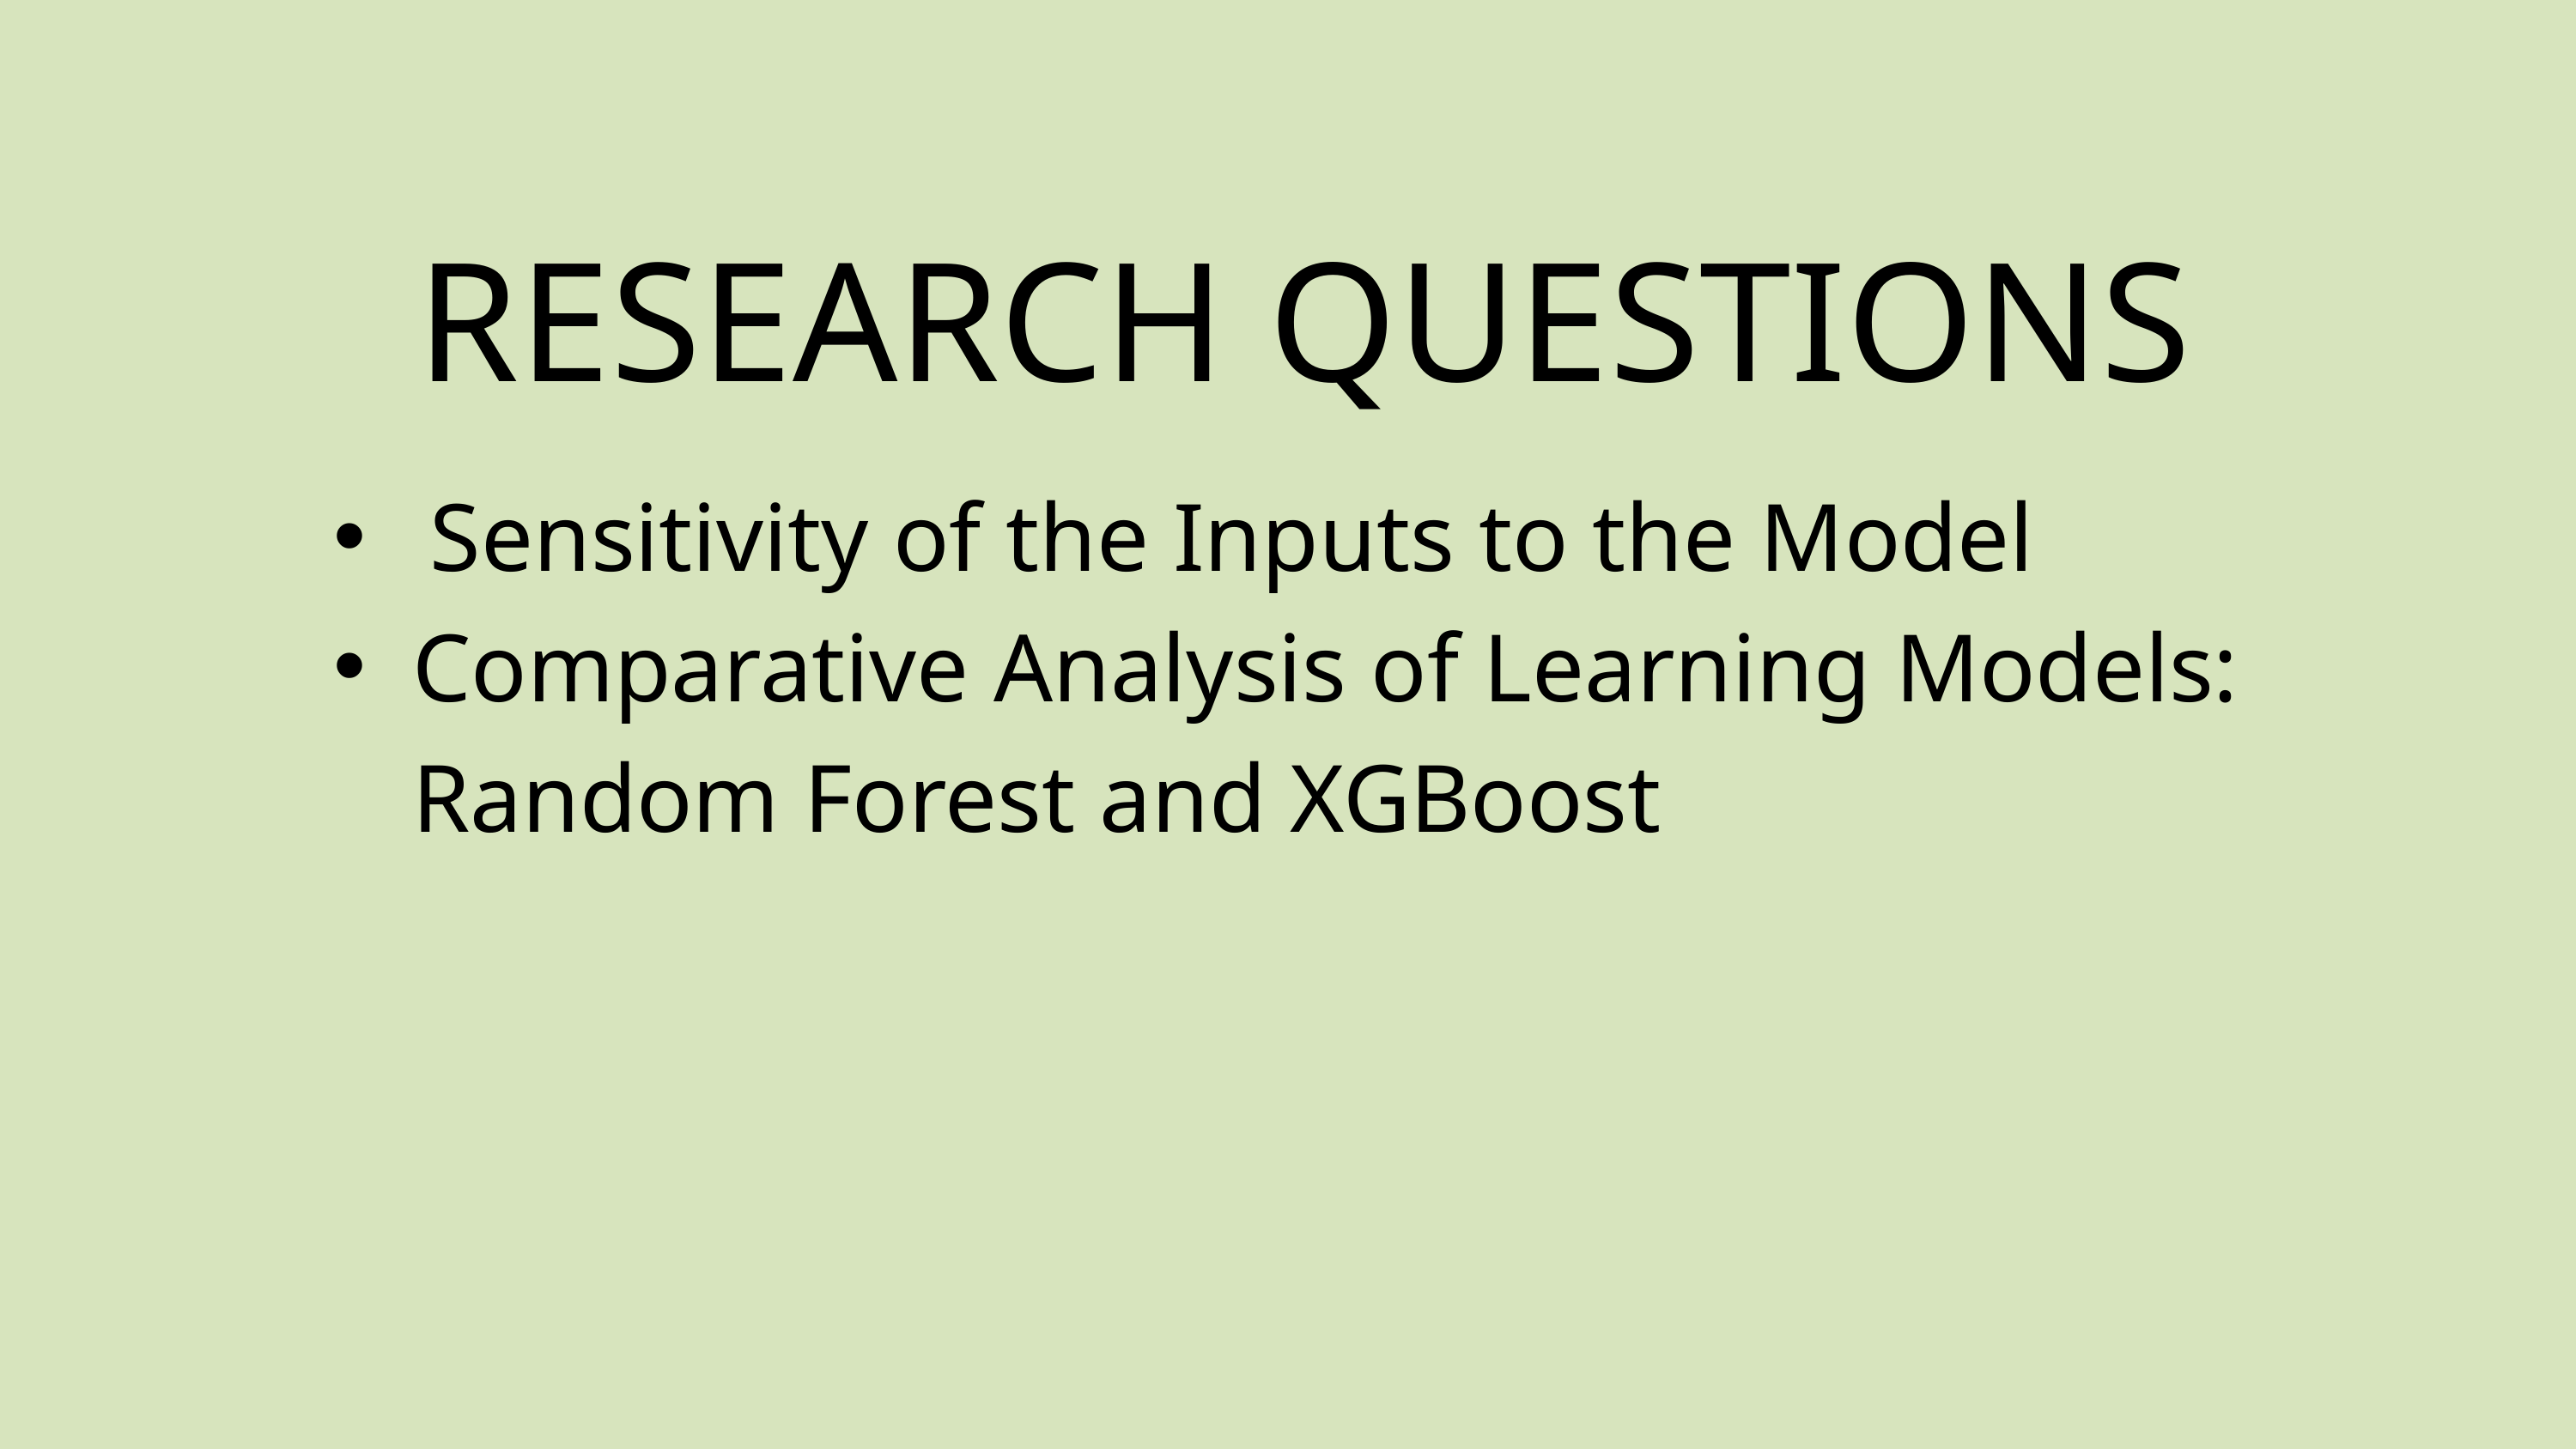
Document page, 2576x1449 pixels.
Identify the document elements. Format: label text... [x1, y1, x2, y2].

text_box RESEARCH QUESTIONS [361, 184, 2246, 415]
text_box Sensitivity of the Inputs to the Model Comparative Analysis of Learning Models: Random Forest and XGBoost [254, 459, 2246, 1111]
